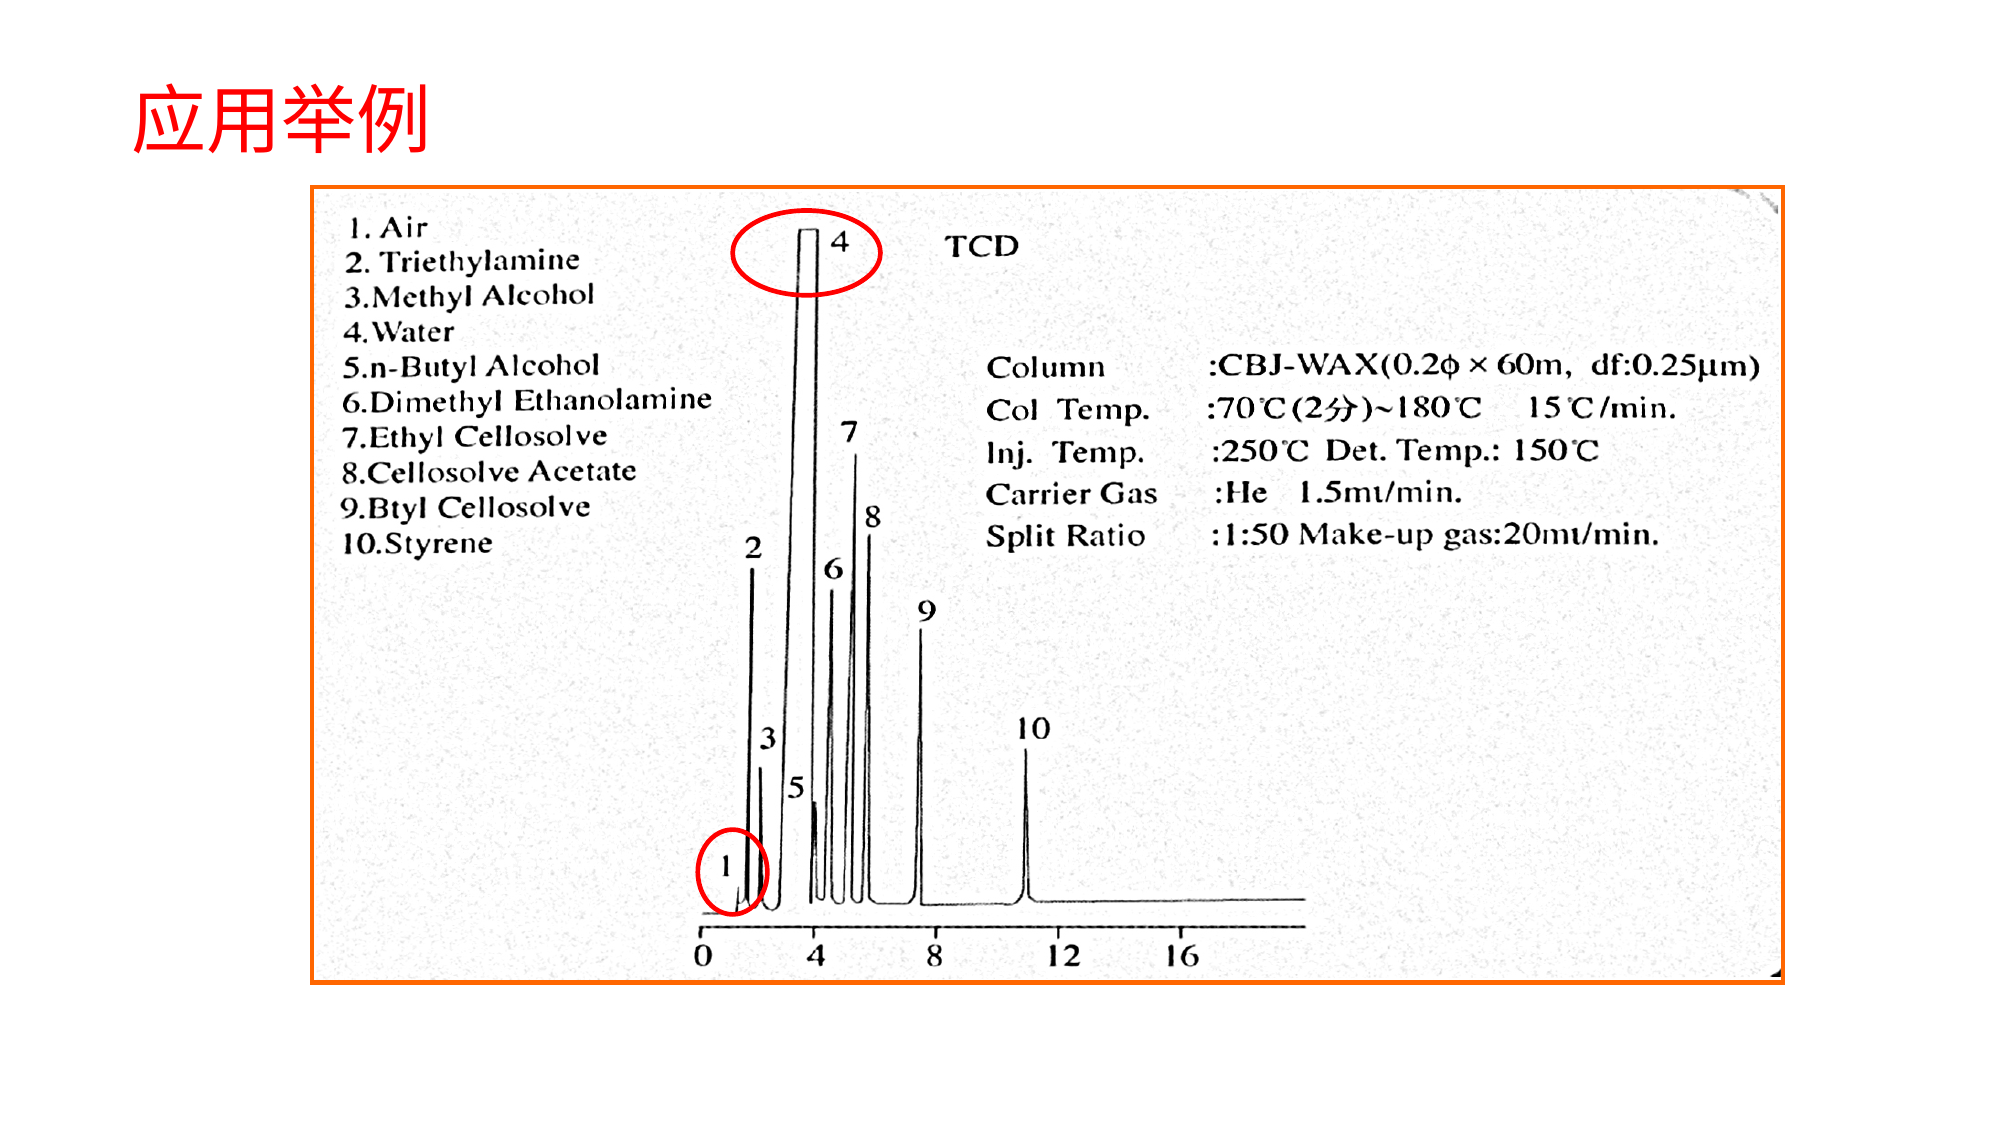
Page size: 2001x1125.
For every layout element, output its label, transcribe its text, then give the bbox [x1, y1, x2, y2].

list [313, 189, 1781, 981]
title 应用举例 [116, 58, 853, 190]
